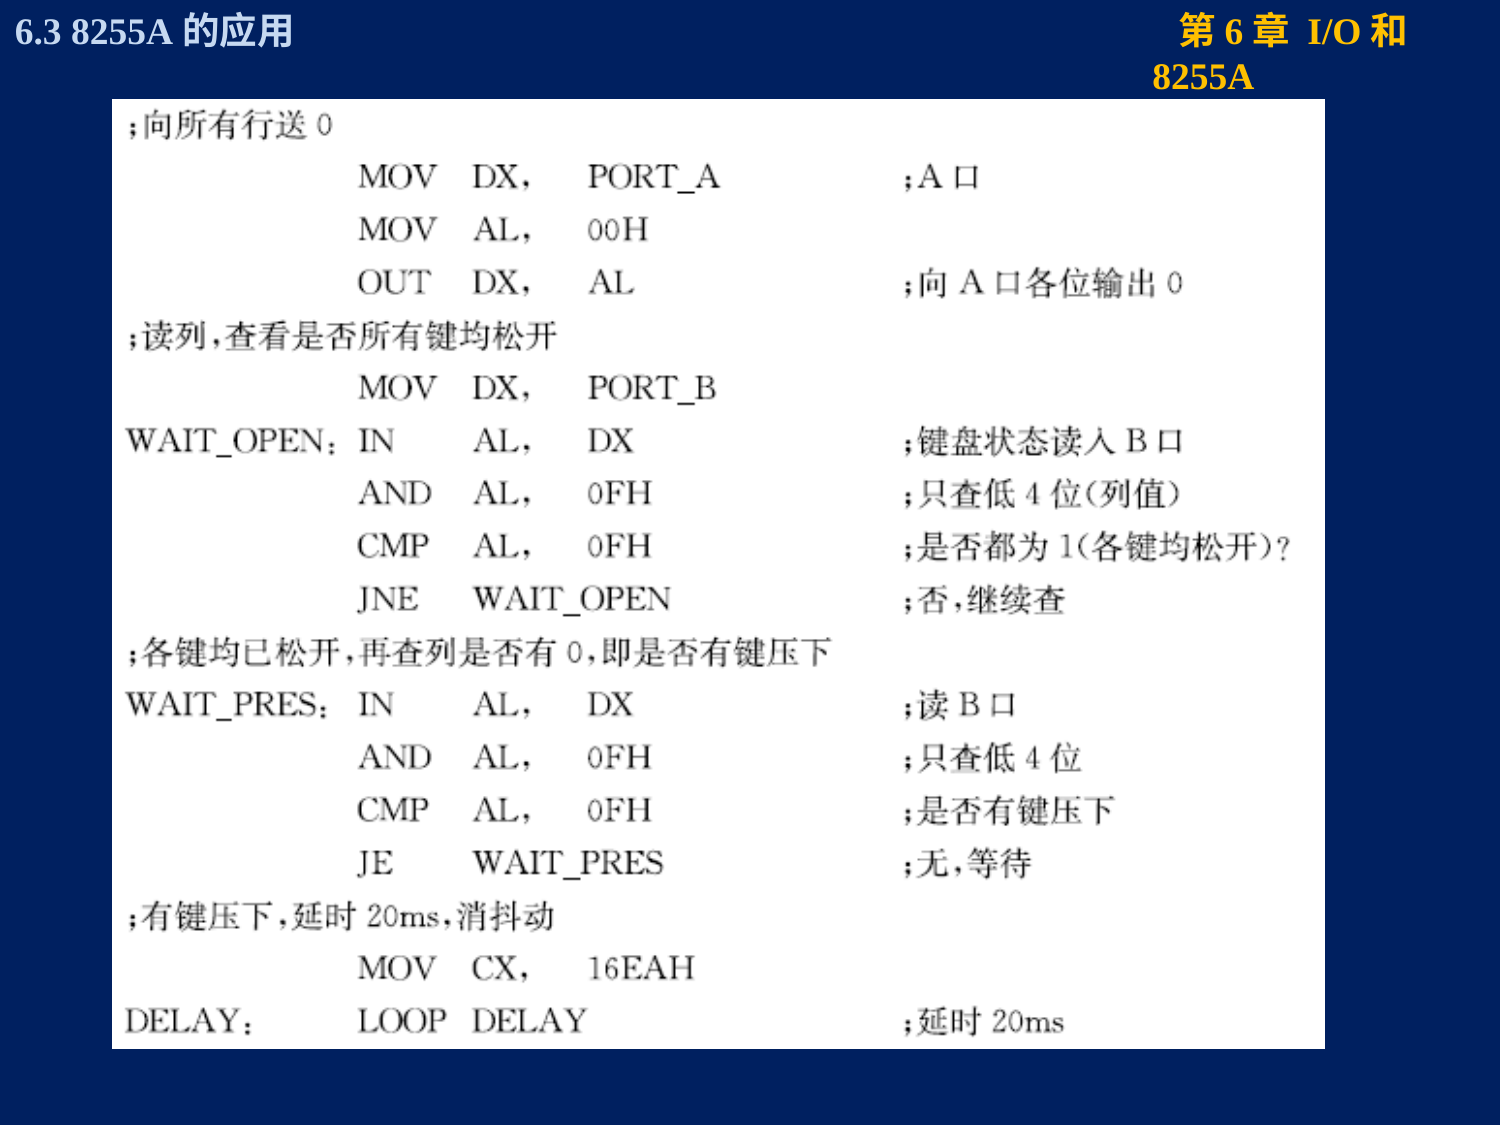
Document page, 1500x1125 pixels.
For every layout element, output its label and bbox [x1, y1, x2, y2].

picture [112, 99, 1326, 1050]
